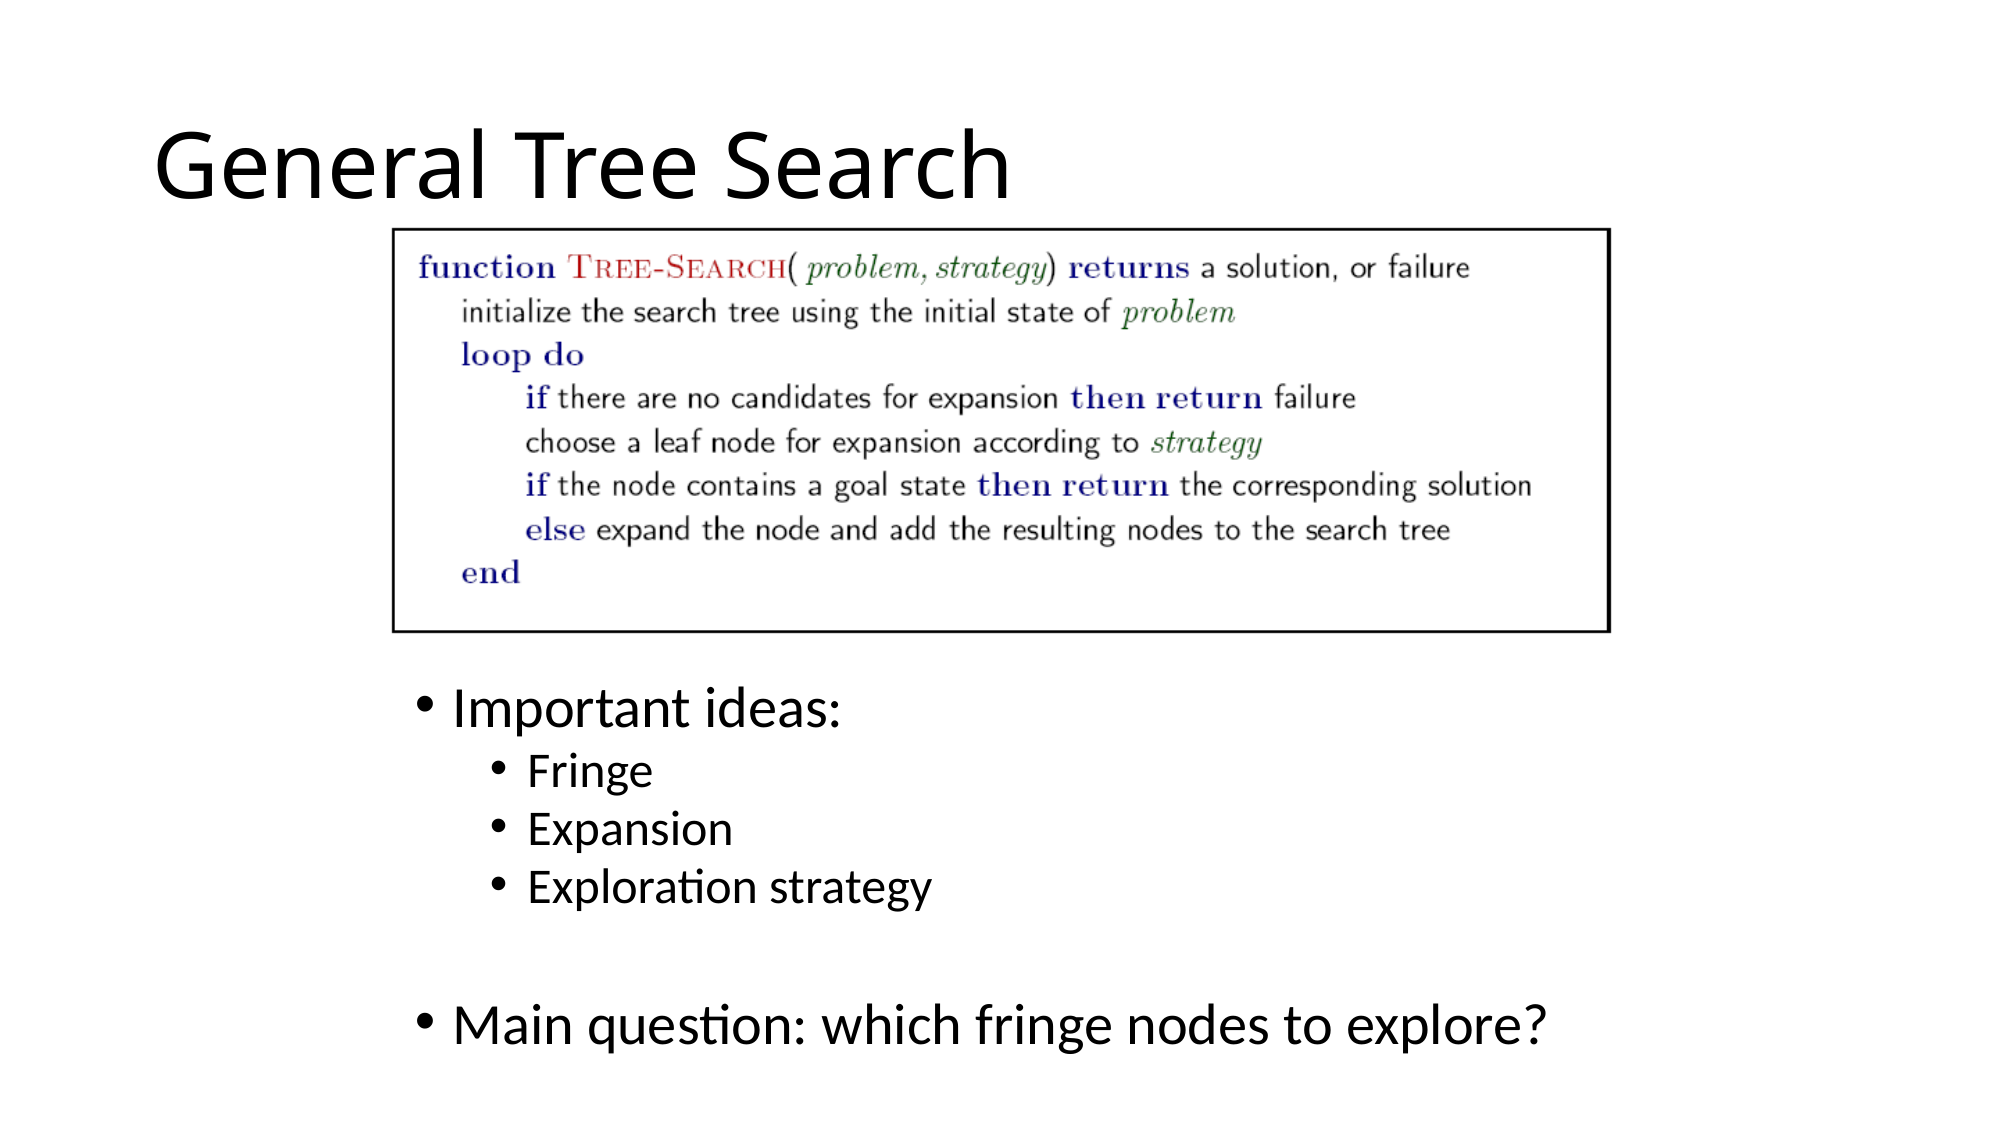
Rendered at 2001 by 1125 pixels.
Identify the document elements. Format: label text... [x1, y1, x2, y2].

list Important ideas: Fringe Expansion Exploration strategy Main question: which fringe nodes to explore? [399, 675, 1600, 1063]
picture [388, 224, 1613, 635]
title General Tree Search [137, 59, 1863, 278]
